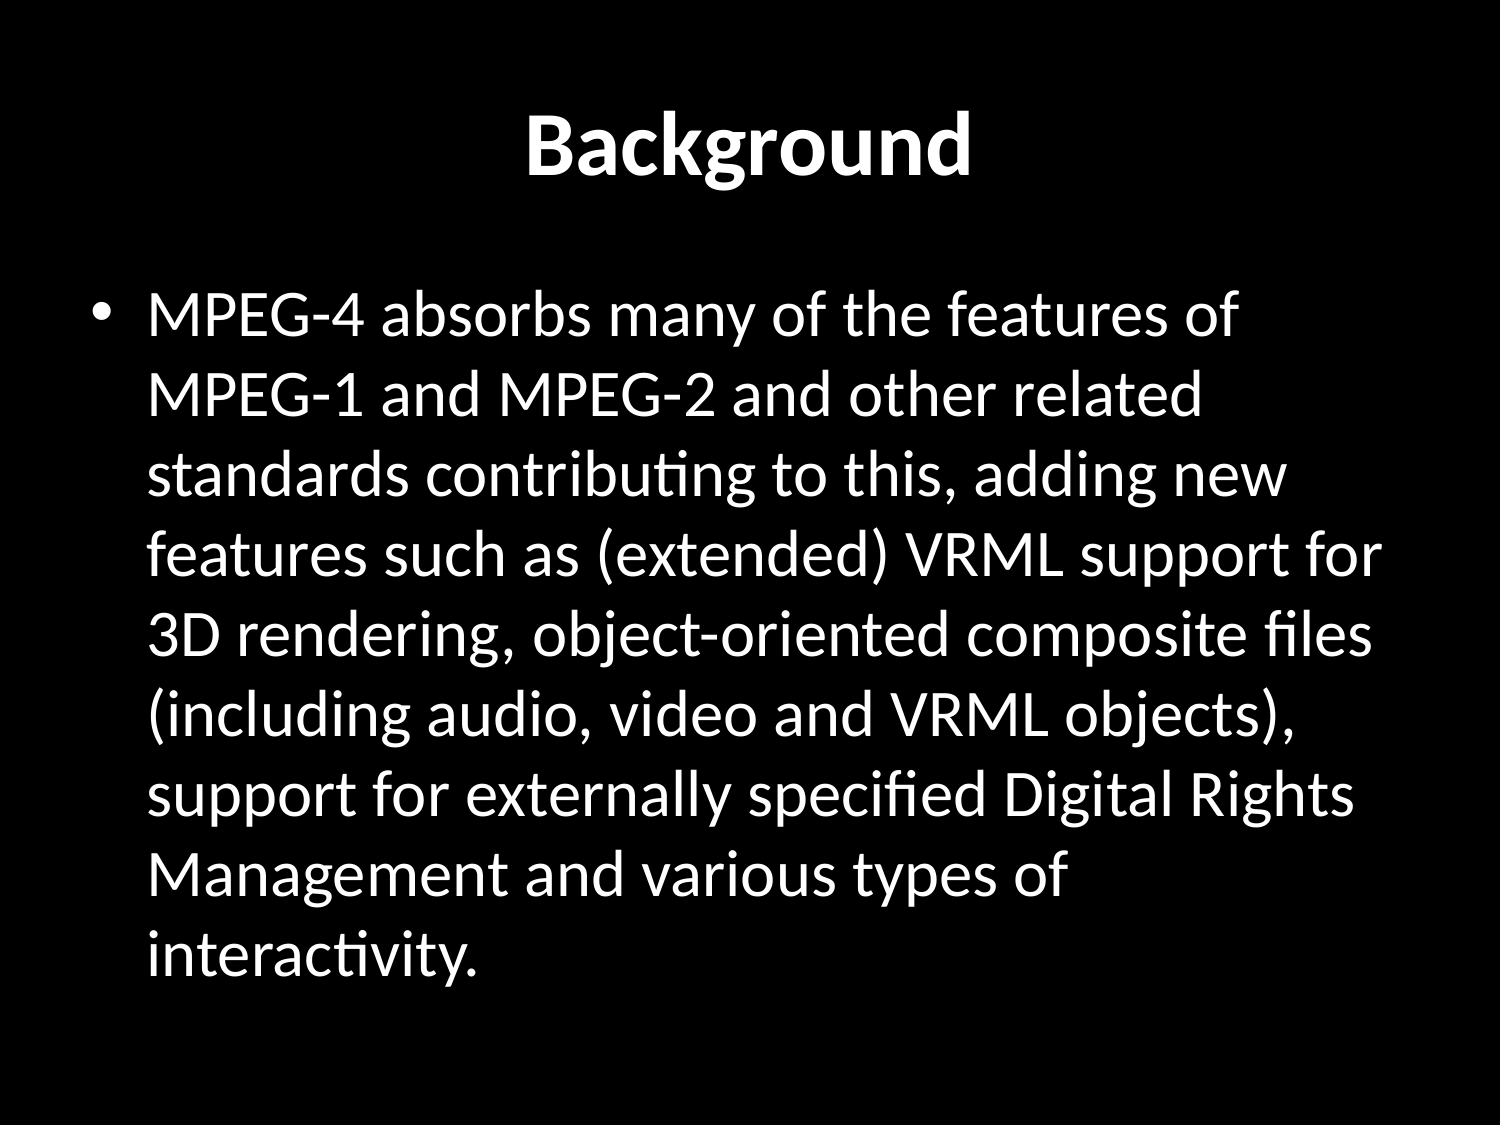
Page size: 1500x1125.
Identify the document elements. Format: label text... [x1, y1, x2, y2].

list MPEG-4 absorbs many of the features of MPEG-1 and MPEG-2 and other related standards contributing to this, adding new features such as (extended) VRML support for 3D rendering, object-oriented composite files (including audio, video and VRML objects), support for externally specified Digital Rights Management and various types of interactivity. [75, 262, 1425, 1005]
title Background [75, 45, 1425, 233]
